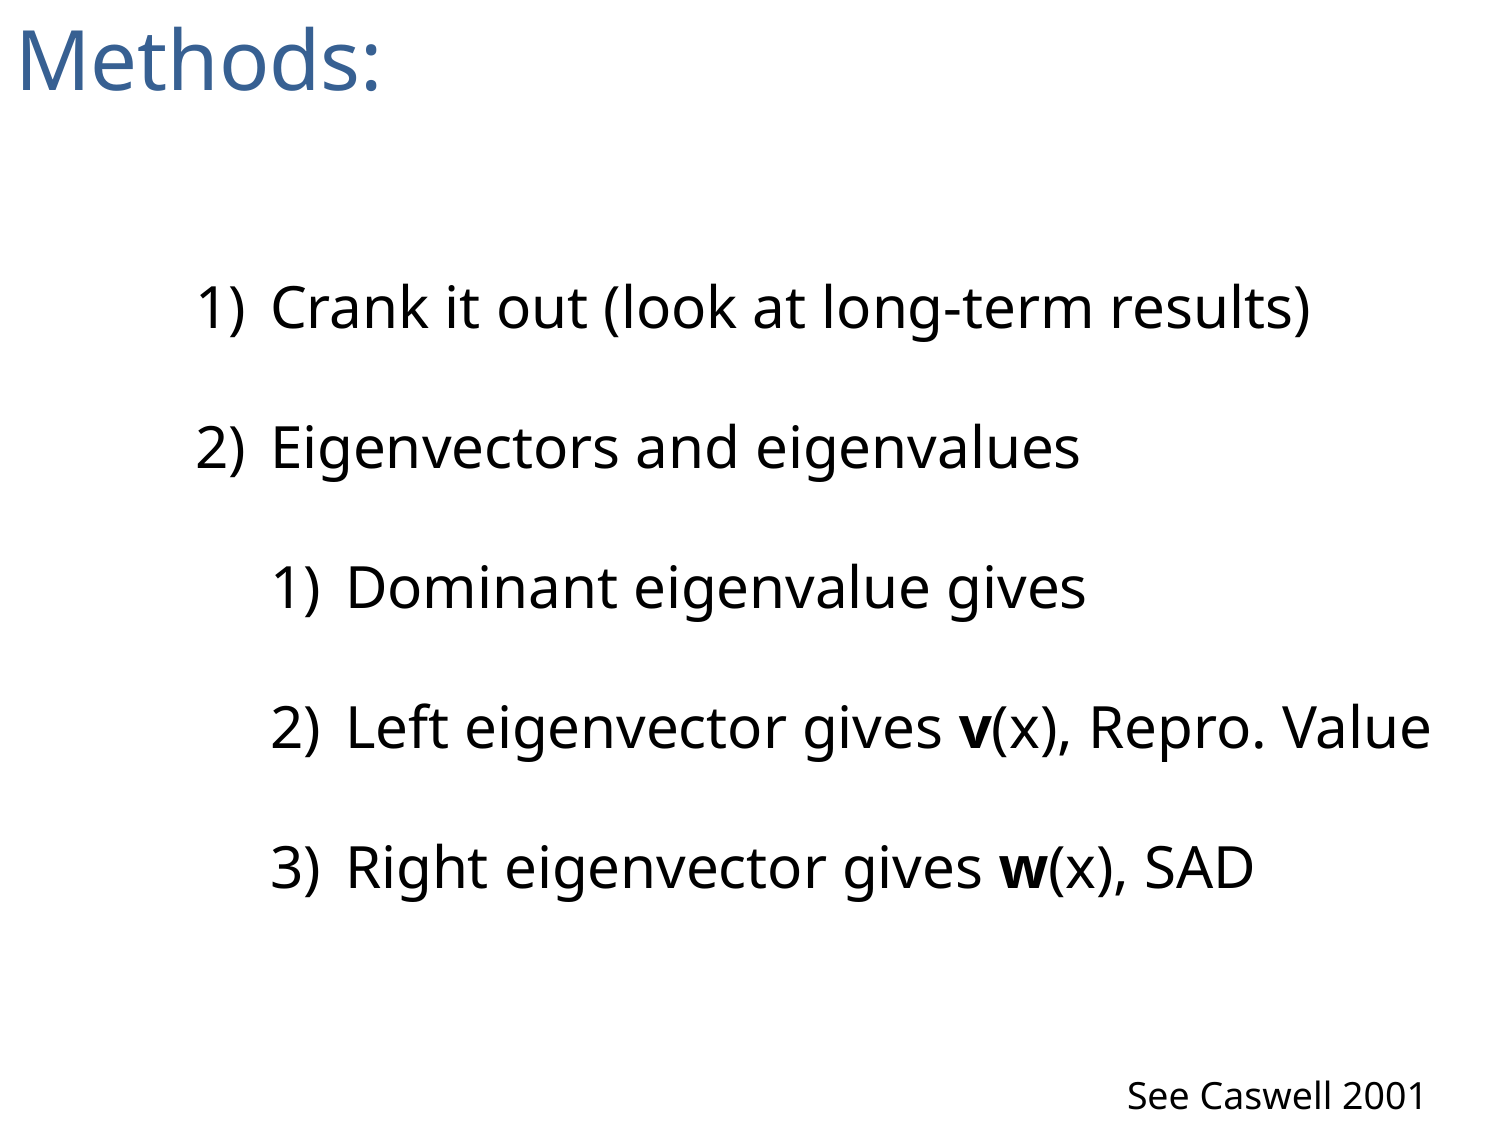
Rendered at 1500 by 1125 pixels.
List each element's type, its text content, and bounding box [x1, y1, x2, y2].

text_box See Caswell 2001 [1112, 1064, 1500, 1125]
text_box Methods: [0, 0, 399, 115]
